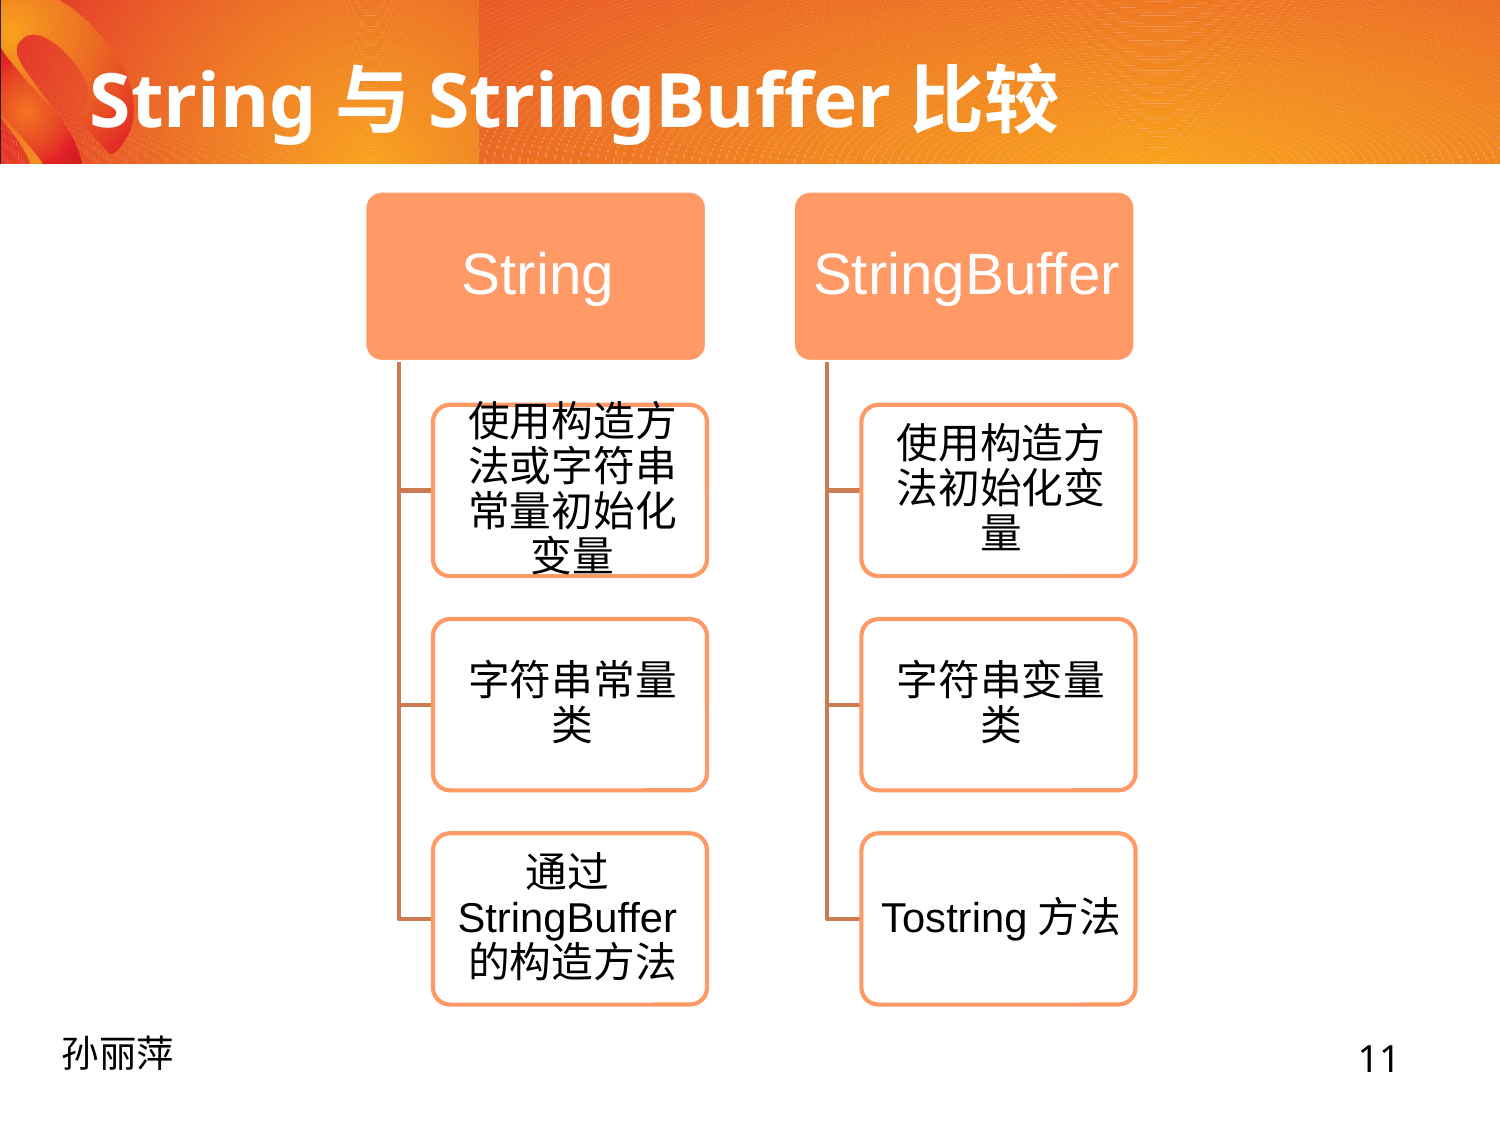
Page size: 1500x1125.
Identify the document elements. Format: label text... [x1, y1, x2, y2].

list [74, 190, 1426, 1006]
title String与StringBuffer比较 [75, 45, 1425, 167]
picture [0, 0, 1500, 164]
